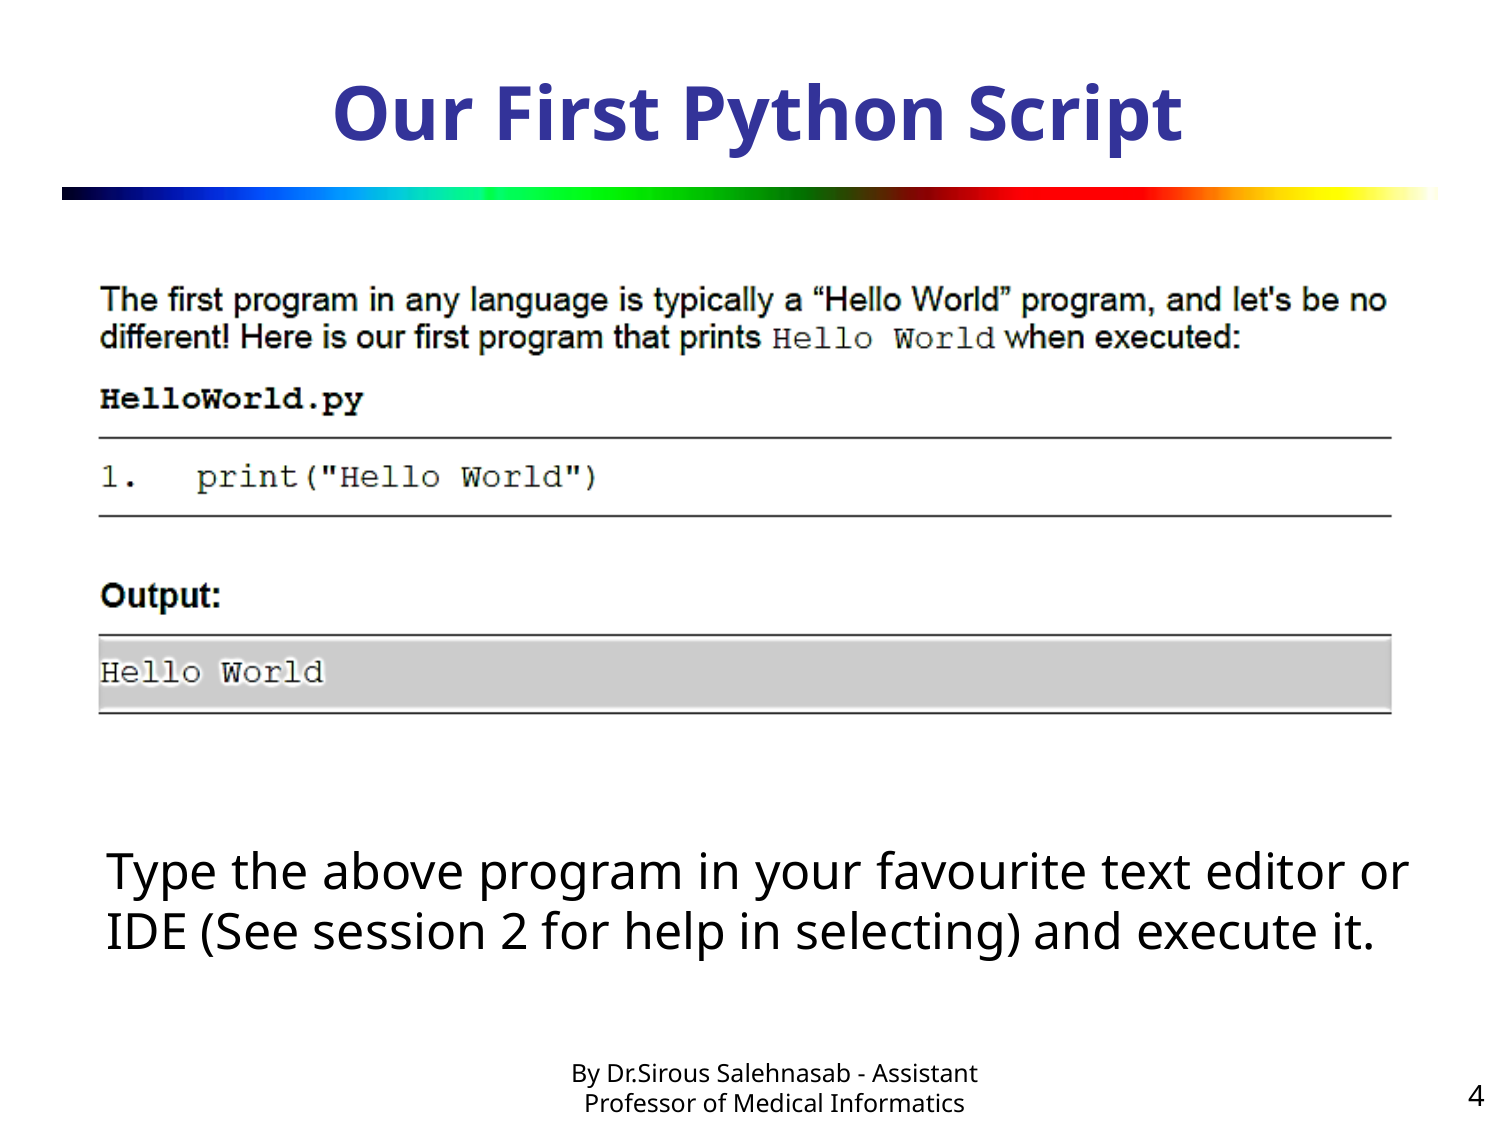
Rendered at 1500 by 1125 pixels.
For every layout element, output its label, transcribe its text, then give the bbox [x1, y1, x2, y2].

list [91, 274, 1408, 734]
footer By Dr.Sirous Salehnasab - Assistant Professor of Medical Informatics [537, 1062, 1013, 1125]
picture [62, 187, 355, 200]
picture [382, 187, 1438, 200]
slide_number 4 [1187, 1049, 1500, 1125]
text_box Type the above program in your favourite text editor or IDE (See session 2 for help in selecting) and execute it. [92, 831, 1427, 967]
title Our First Python Script [125, 37, 1391, 163]
